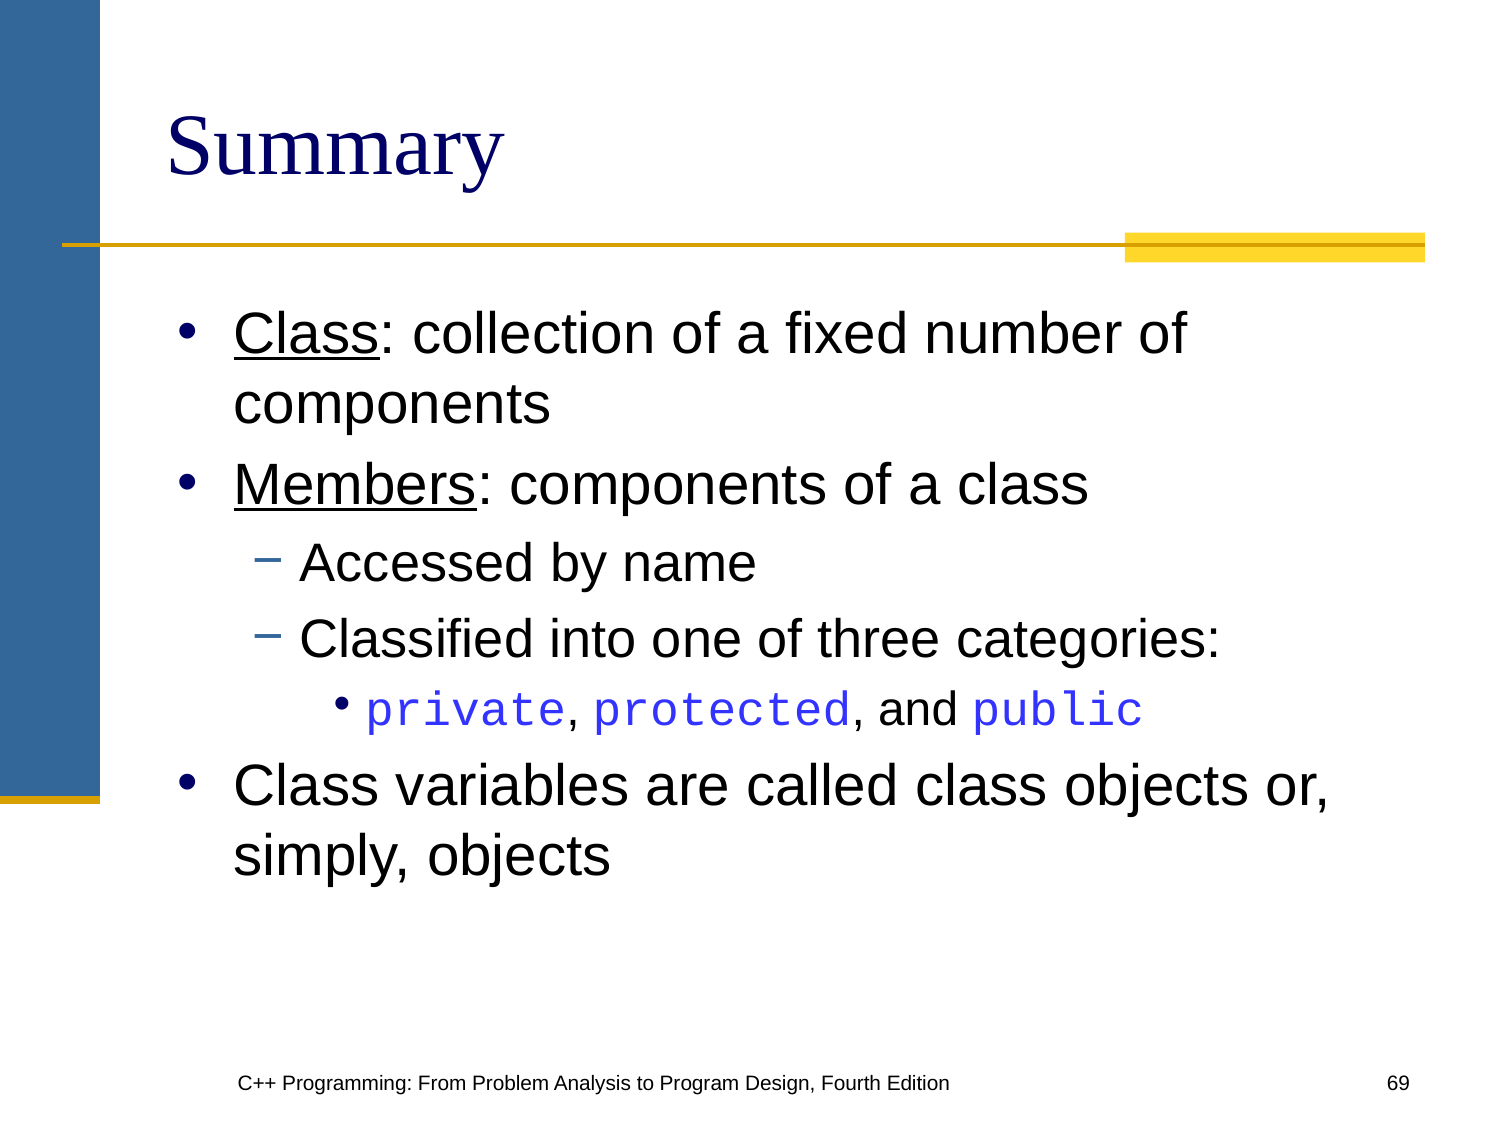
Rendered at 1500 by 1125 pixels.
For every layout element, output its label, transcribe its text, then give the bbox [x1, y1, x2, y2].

list Class: collection of a fixed number of components Members: components of a class Accessed by name Classified into one of three categories: private, protected, and public Class variables are called class objects or, simply, objects [162, 287, 1463, 1013]
text_box ‹#› [1112, 1062, 1425, 1100]
text_box C++ Programming: From Problem Analysis to Program Design, Fourth Edition [149, 1062, 1038, 1100]
title Summary [150, 45, 1425, 234]
